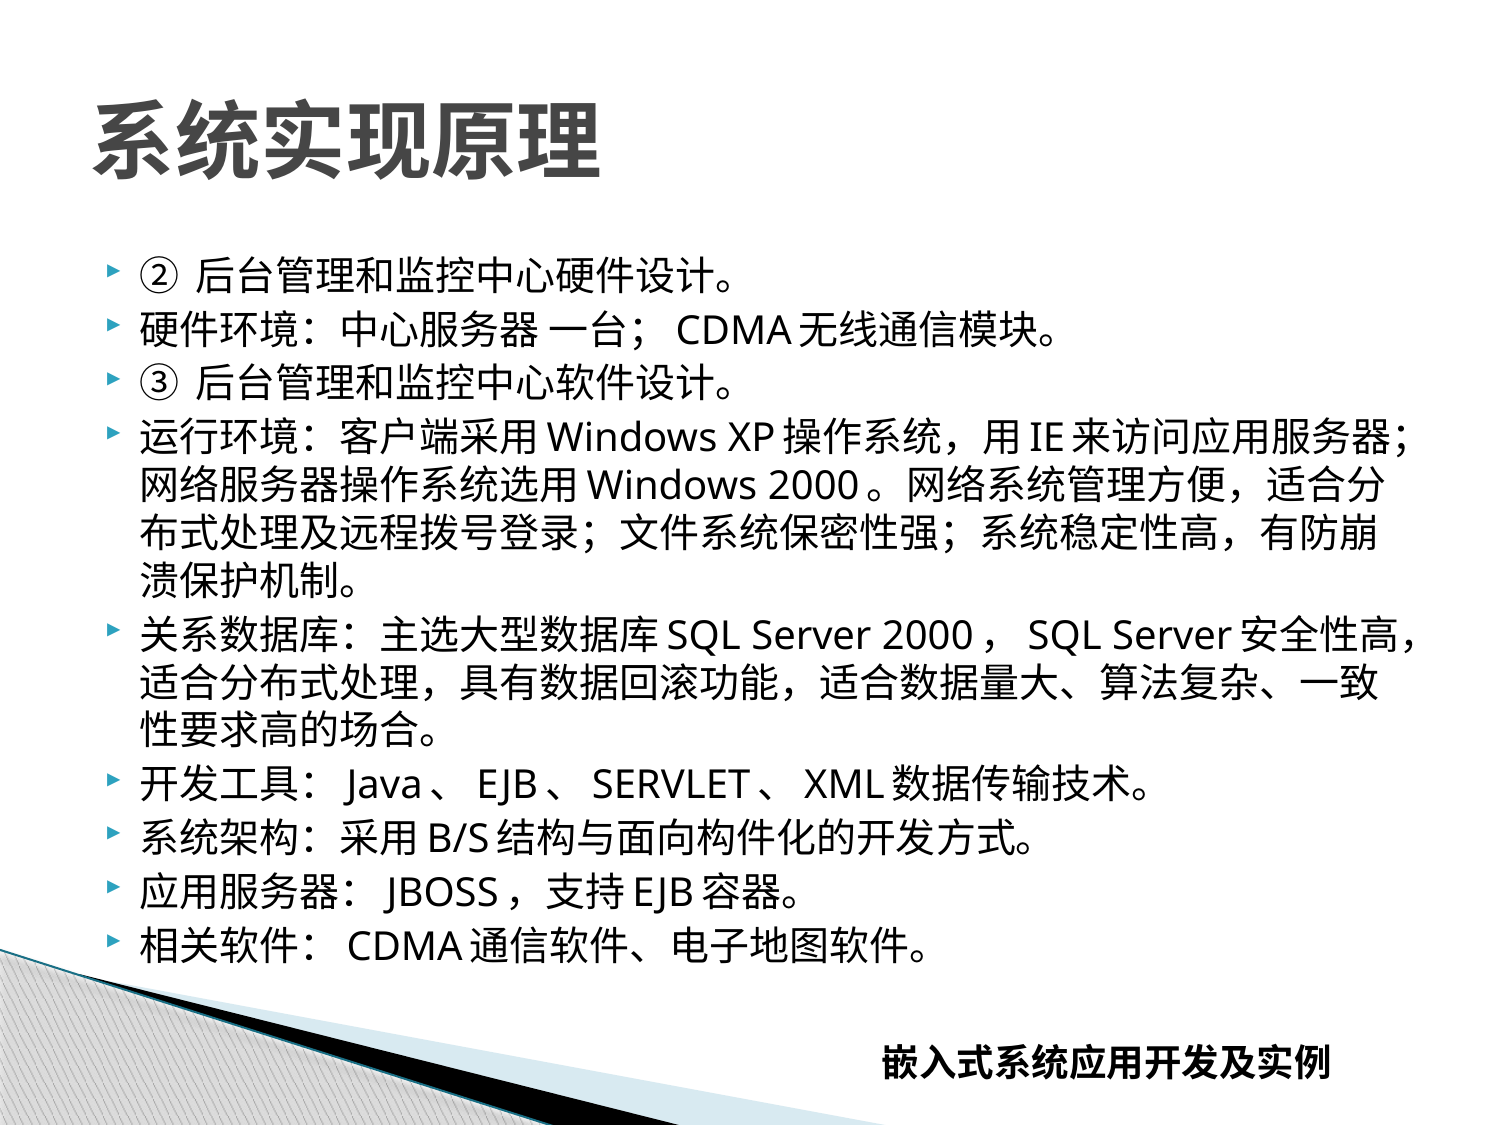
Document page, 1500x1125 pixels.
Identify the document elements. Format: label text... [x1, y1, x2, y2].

list ② 后台管理和监控中心硬件设计。 硬件环境：中心服务器 一台；CDMA无线通信模块。 ③ 后台管理和监控中心软件设计。 运行环境：客户端采用Windows XP操作系统，用IE来访问应用服务器；网络服务器操作系统选用Windows 2000。网络系统管理方便，适合分布式处理及远程拨号登录；文件系统保密性强；系统稳定性高，有防崩溃保护机制。 关系数据库：主选大型数据库SQL Server 2000，SQL Server安全性高，适合分布式处理，具有数据回滚功能，适合数据量大、算法复杂、一致性要求高的场合。 开发工具：Java、EJB、SERVLET、XML数据传输技术。 系统架构：采用B/S结构与面向构件化的开发方式。 应用服务器：JBOSS，支持EJB容器。 相关软件：CDMA通信软件、电子地图软件。 [75, 243, 1425, 986]
text_box 嵌入式系统应用开发及实例 [867, 1031, 1430, 1091]
title 系统实现原理 [75, 45, 1425, 233]
